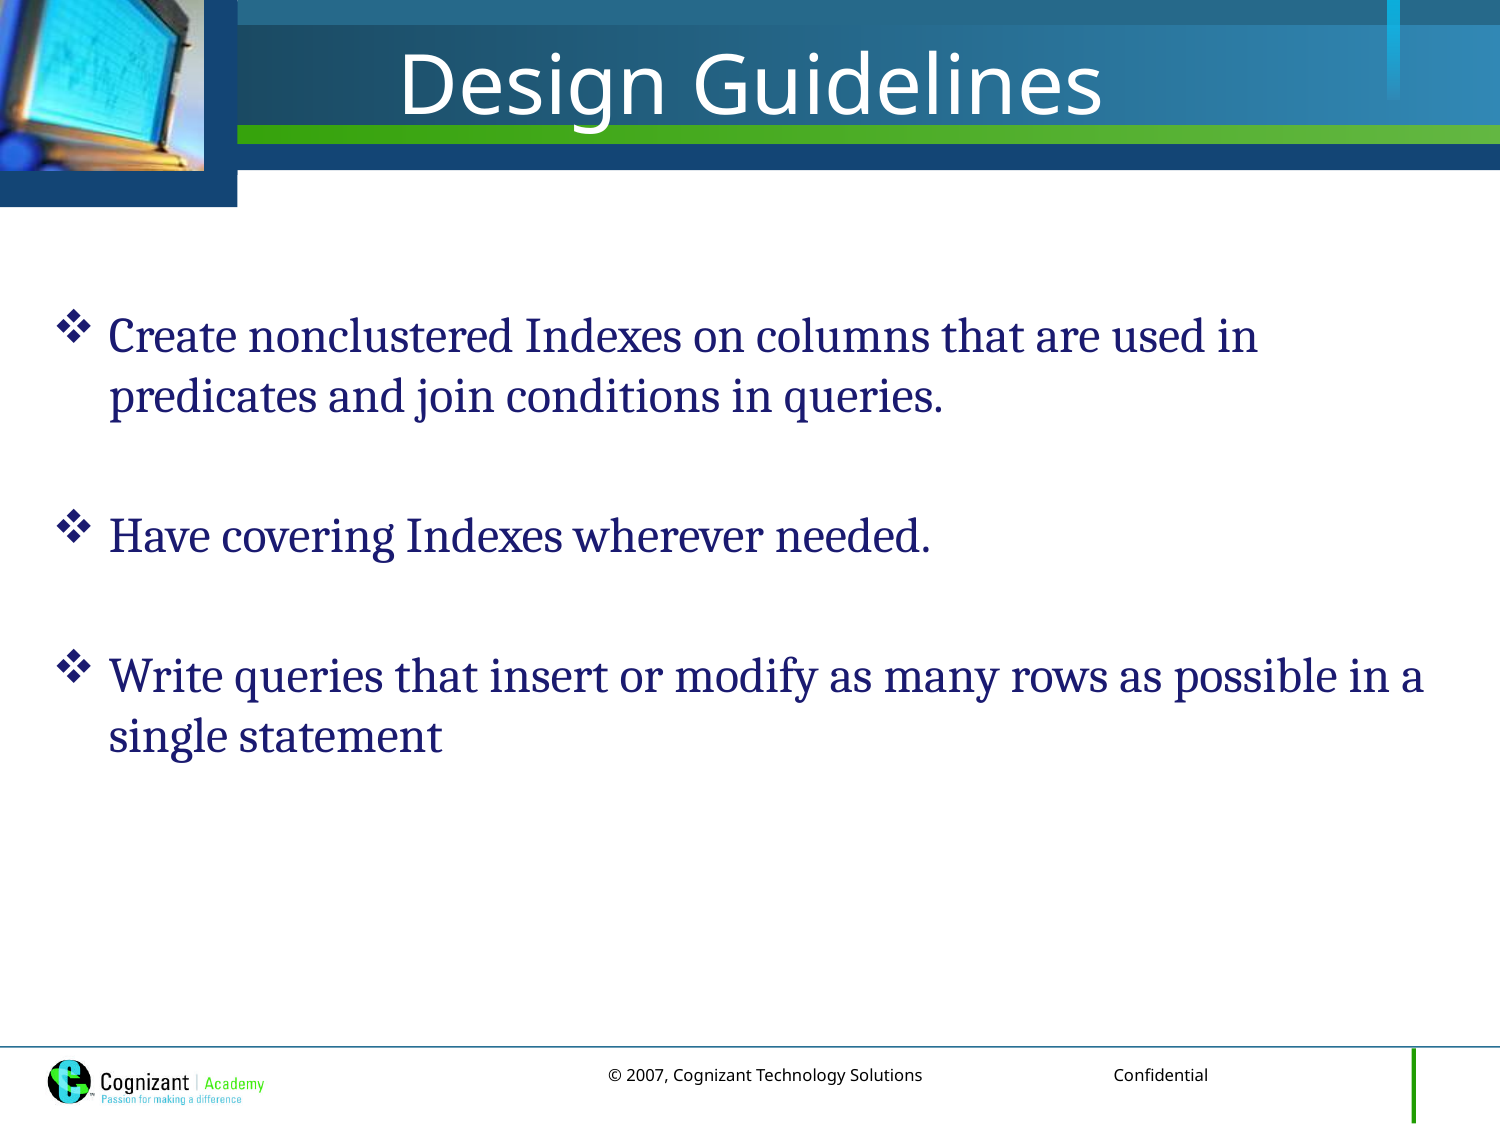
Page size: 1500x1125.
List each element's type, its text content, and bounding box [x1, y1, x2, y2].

picture [0, 0, 204, 171]
picture [35, 1050, 275, 1119]
list Create nonclustered Indexes on columns that are used in predicates and join conditions in queries. Have covering Indexes wherever needed. Write queries that insert or modify as many rows as possible in a single statement [37, 224, 1463, 1037]
title Design Guidelines [174, 37, 1328, 224]
